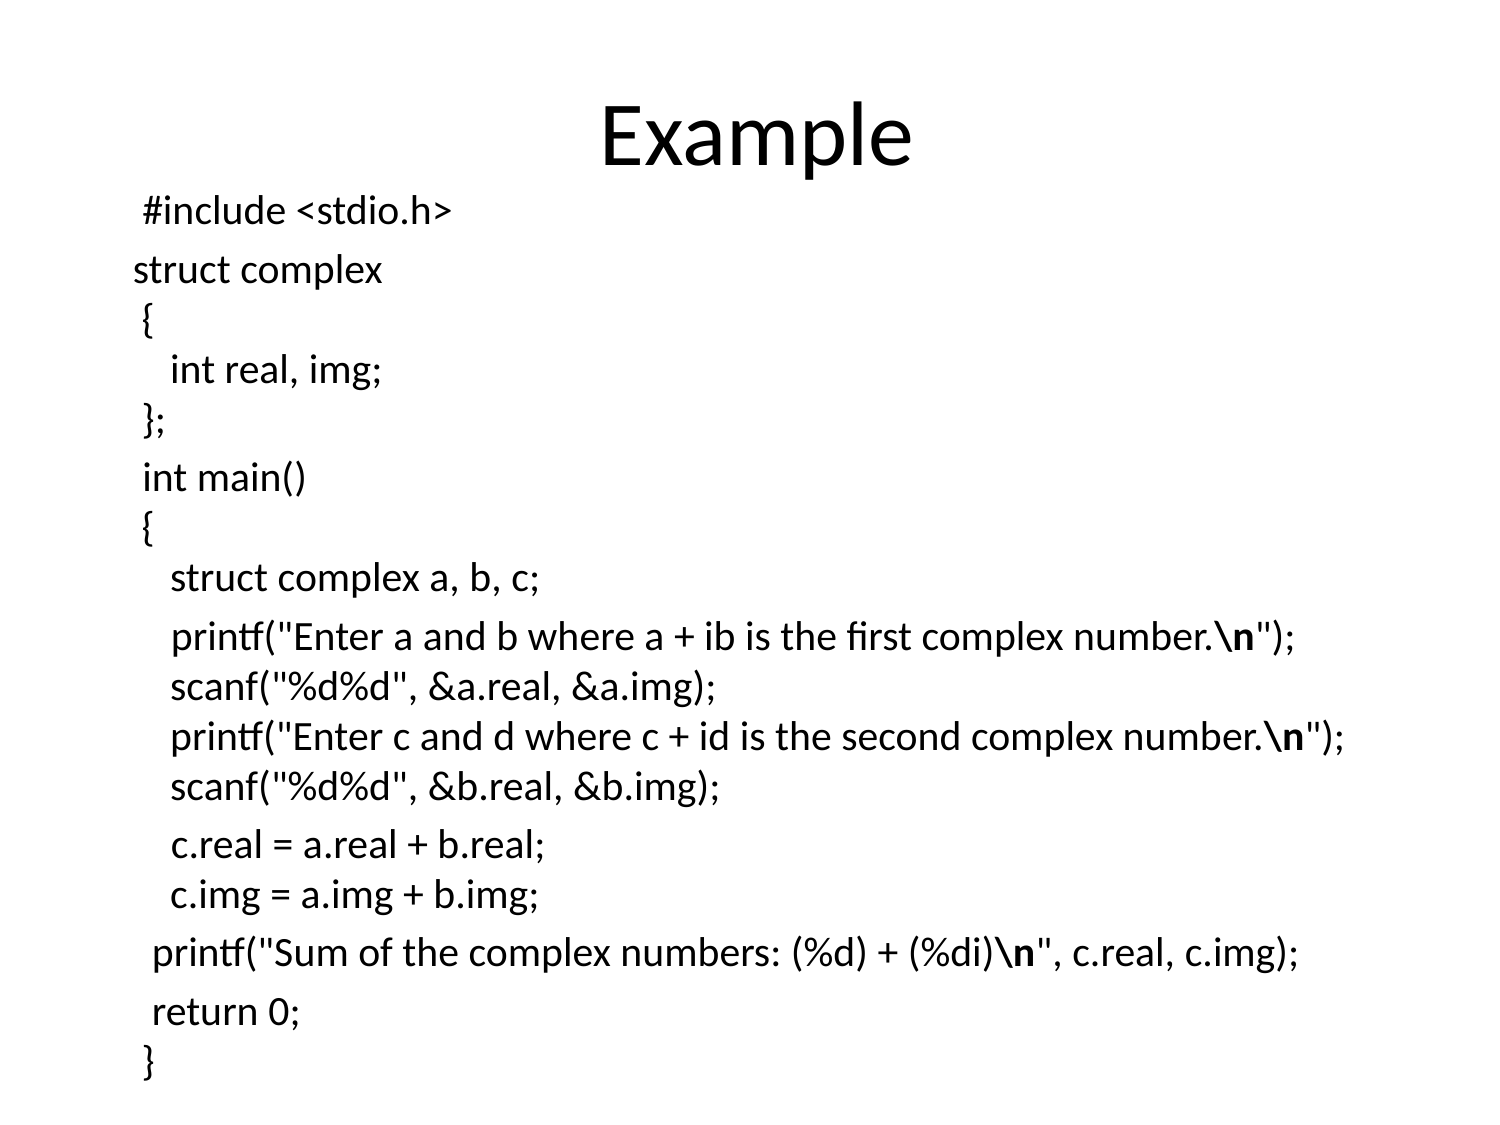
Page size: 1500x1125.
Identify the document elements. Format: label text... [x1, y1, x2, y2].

list #include <stdio.h> struct complex { int real, img; }; int main() { struct complex a, b, c; printf("Enter a and b where a + ib is the first complex number.\n"); scanf("%d%d", &a.real, &a.img); printf("Enter c and d where c + id is the second complex number.\n"); scanf("%d%d", &b.real, &b.img); c.real = a.real + b.real; c.img = a.img + b.img; printf("Sum of the complex numbers: (%d) + (%di)\n", c.real, c.img); return 0; } [70, 175, 1421, 919]
title Example [82, 35, 1432, 223]
